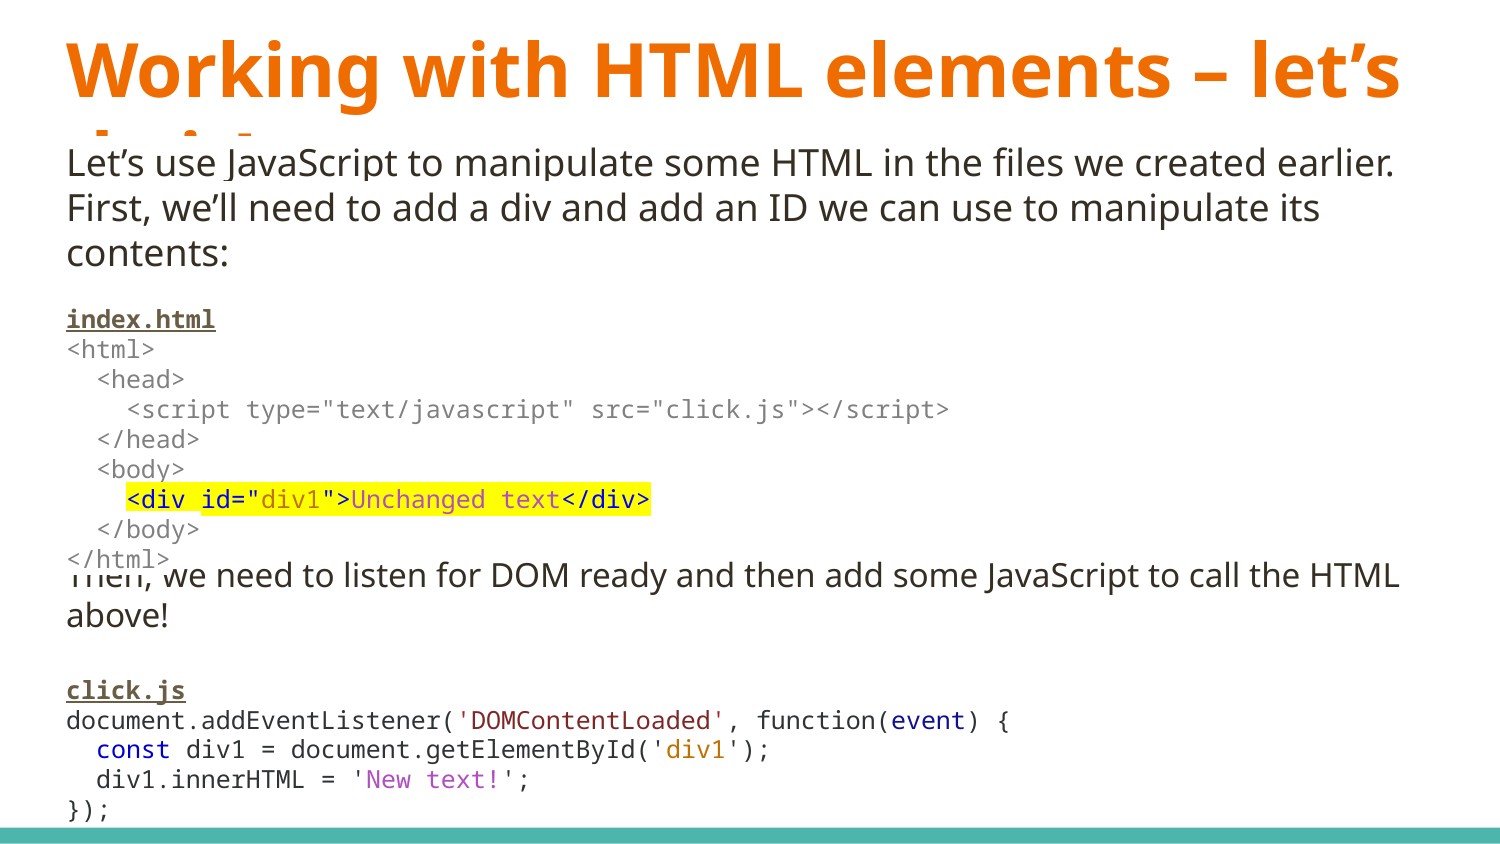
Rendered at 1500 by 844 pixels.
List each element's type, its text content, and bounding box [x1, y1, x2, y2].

text_box Let’s use JavaScript to manipulate some HTML in the files we created earlier. First, we’ll need to add a div and add an ID we can use to manipulate its contents: index.html <html> <head> <script type="text/javascript" src="click.js"></script> </head> <body> <div id="div1">Unchanged text</div> </body> </html> [51, 123, 1417, 540]
text_box Then, we need to listen for DOM ready and then add some JavaScript to call the HTML above! click.js document.addEventListener('DOMContentLoaded', function(event) { const div1 = document.getElementById('div1'); div1.innerHTML = 'New text!'; }); [51, 539, 1449, 790]
title Working with HTML elements – let’s do it! [51, 7, 1449, 124]
